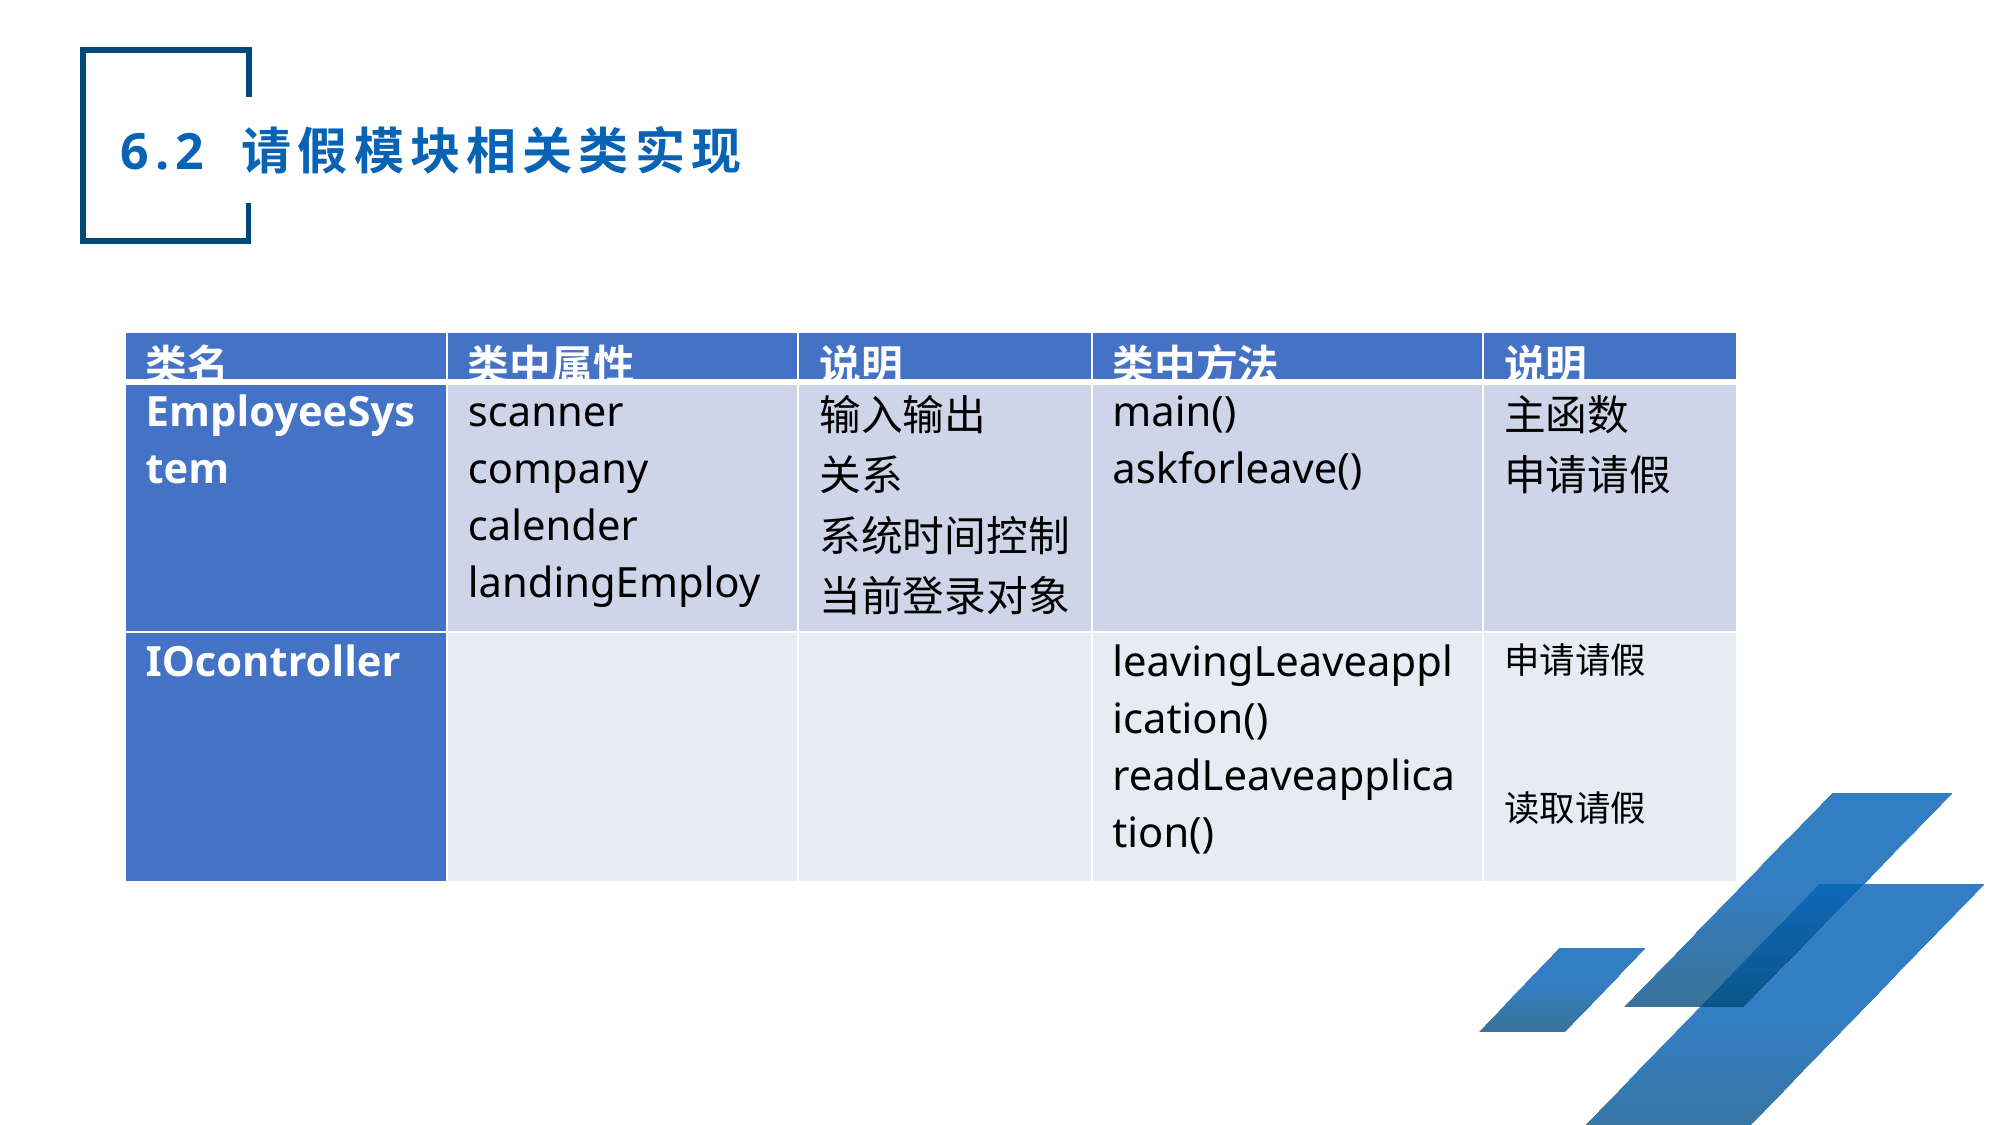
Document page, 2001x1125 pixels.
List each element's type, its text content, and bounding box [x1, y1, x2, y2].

table_header 类中方法 [1093, 333, 1482, 379]
text_box [1476, 947, 1648, 1033]
table_cell [799, 633, 1091, 881]
table_cell scanner company calender landingEmployee [448, 385, 797, 631]
text_box [1582, 883, 1987, 1125]
table_cell [448, 633, 797, 881]
table_header 类中属性 [448, 333, 797, 379]
table_cell IOcontroller [126, 633, 446, 881]
table_cell 申请请假 读取请假 [1484, 633, 1736, 881]
text_box 6.2 请假模块相关类实现 [249, 112, 823, 187]
table_cell EmployeeSystem [126, 385, 446, 631]
table_header 说明 [799, 333, 1091, 379]
table_cell 输入输出 关系 系统时间控制 当前登录对象 [799, 385, 1091, 631]
table_cell 主函数 申请请假 [1484, 385, 1736, 631]
table_header 类名 [126, 333, 446, 379]
table_header 说明 [1484, 333, 1736, 379]
table_cell leavingLeaveapplication() readLeaveapplication() [1093, 633, 1482, 881]
text_box [1621, 792, 1954, 1008]
table_cell main() askforleave() [1093, 385, 1482, 631]
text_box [83, 49, 249, 242]
